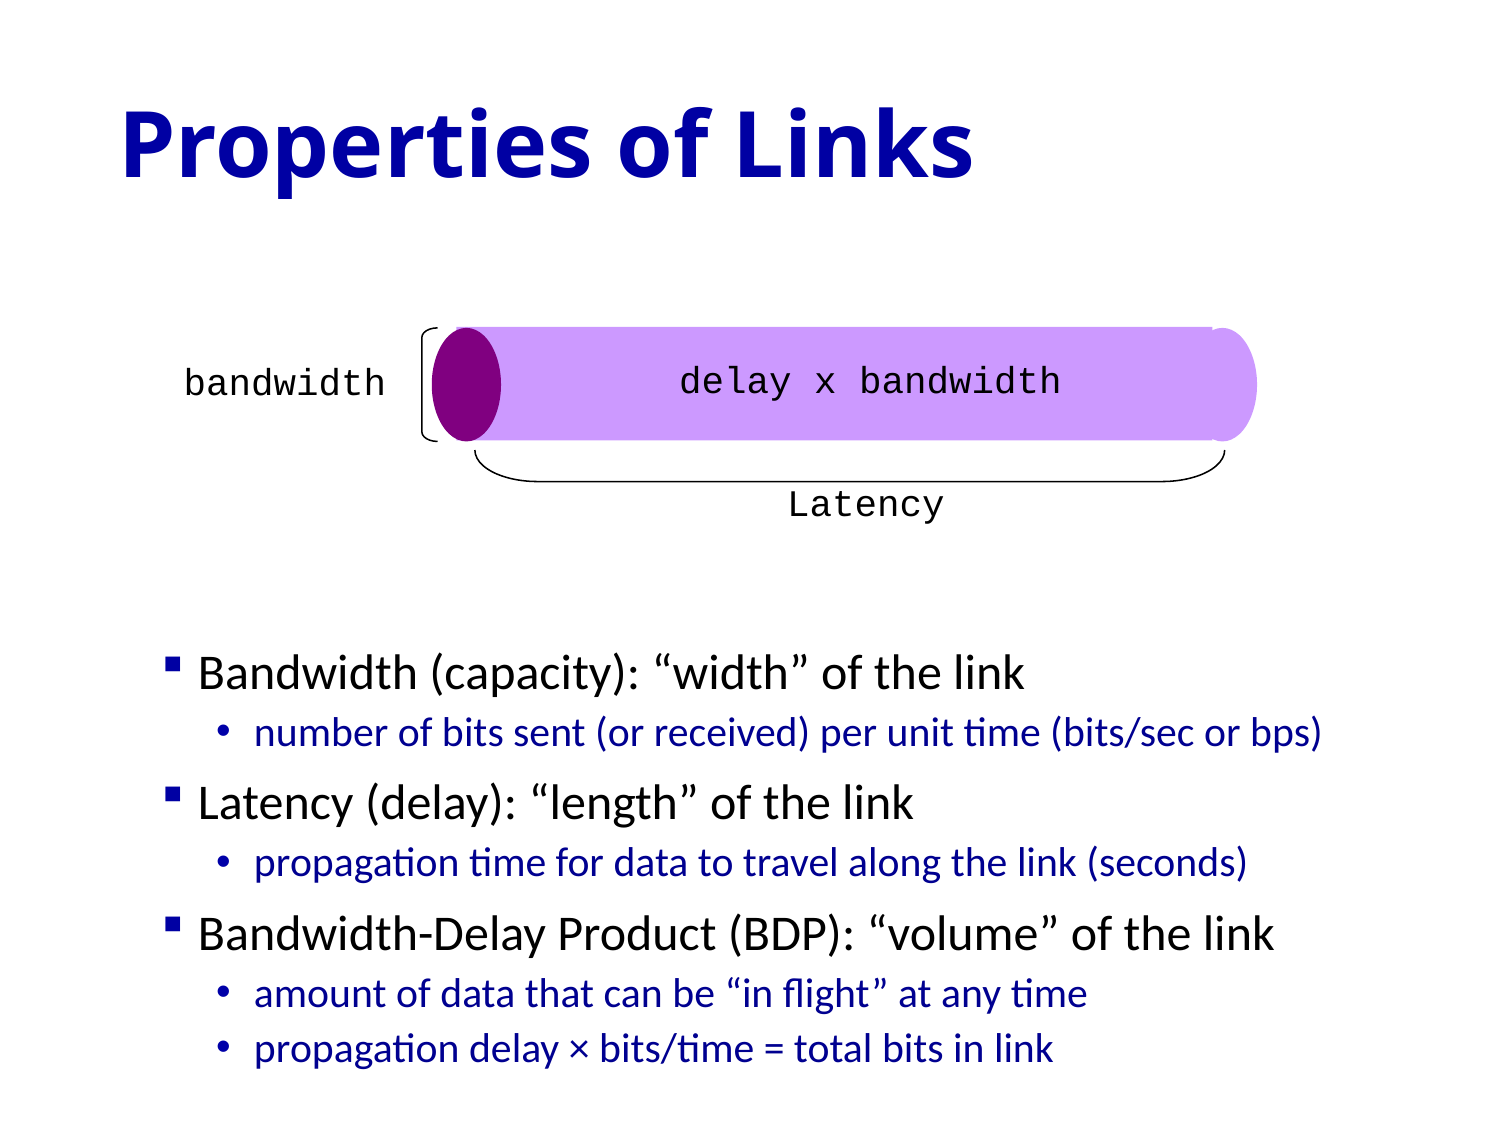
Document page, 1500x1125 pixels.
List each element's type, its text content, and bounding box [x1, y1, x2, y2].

text_box [421, 327, 438, 442]
text_box Latency [772, 471, 960, 532]
text_box bandwidth [168, 350, 401, 411]
text_box [456, 326, 1213, 441]
text_box [474, 450, 1225, 482]
text_box [438, 327, 502, 442]
title Properties of Links [103, 74, 1397, 221]
list Bandwidth (capacity): “width” of the link number of bits sent (or received) per unit time (bits/sec or bps) Latency (delay): “length” of the link propagation time for data to travel along the link (seconds) Bandwidth-Delay Product (BDP): “volume” of the link amount of data that can be “in flight” at any time propagation delay × bits/time = total bits in link [125, 638, 1500, 1125]
text_box delay x bandwidth [664, 348, 1077, 409]
text_box [1213, 327, 1258, 442]
